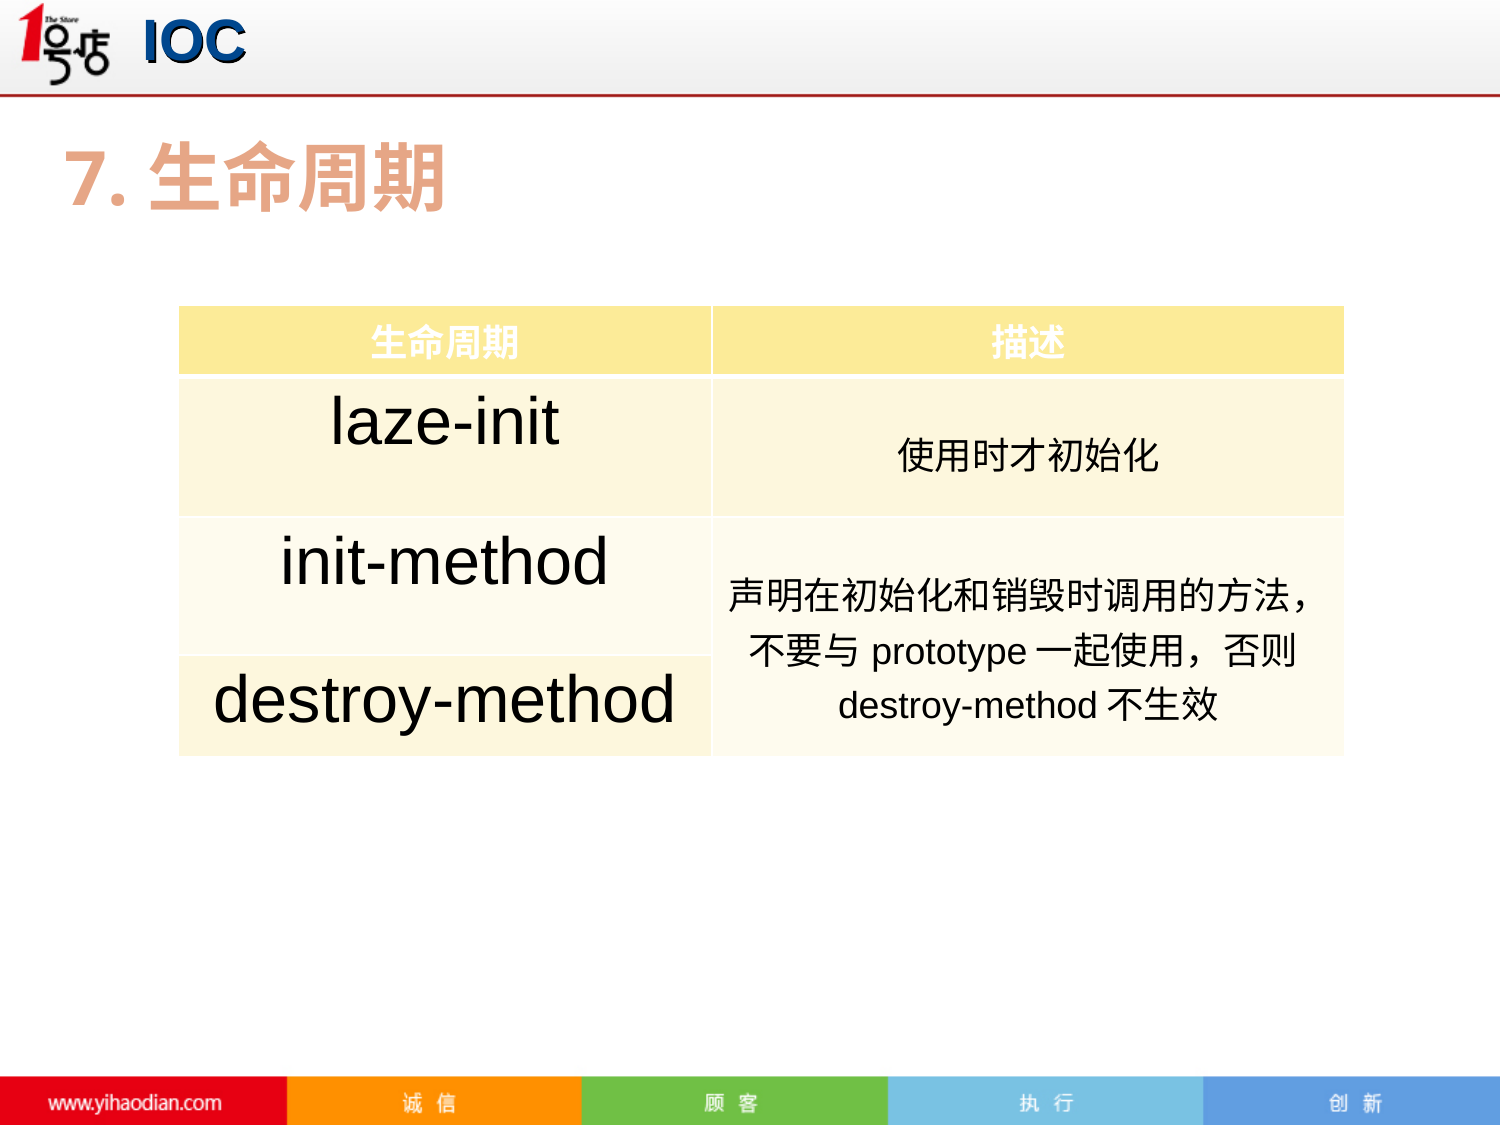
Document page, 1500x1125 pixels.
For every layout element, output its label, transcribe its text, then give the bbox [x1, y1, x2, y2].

table_cell 使用时才初始化 [713, 379, 1344, 516]
table_header 描述 [713, 306, 1344, 374]
title IOC [127, 2, 1500, 82]
table_cell 声明在初始化和销毁时调用的方法，不要与prototype一起使用，否则destroy-method不生效 [713, 518, 1344, 756]
picture [0, 0, 1500, 1125]
table_cell destroy-method [179, 656, 711, 756]
table_cell init-method [179, 518, 711, 654]
table_cell laze-init [179, 379, 711, 516]
text_box 7.生命周期 [49, 123, 1112, 228]
table_header 生命周期 [179, 306, 711, 374]
